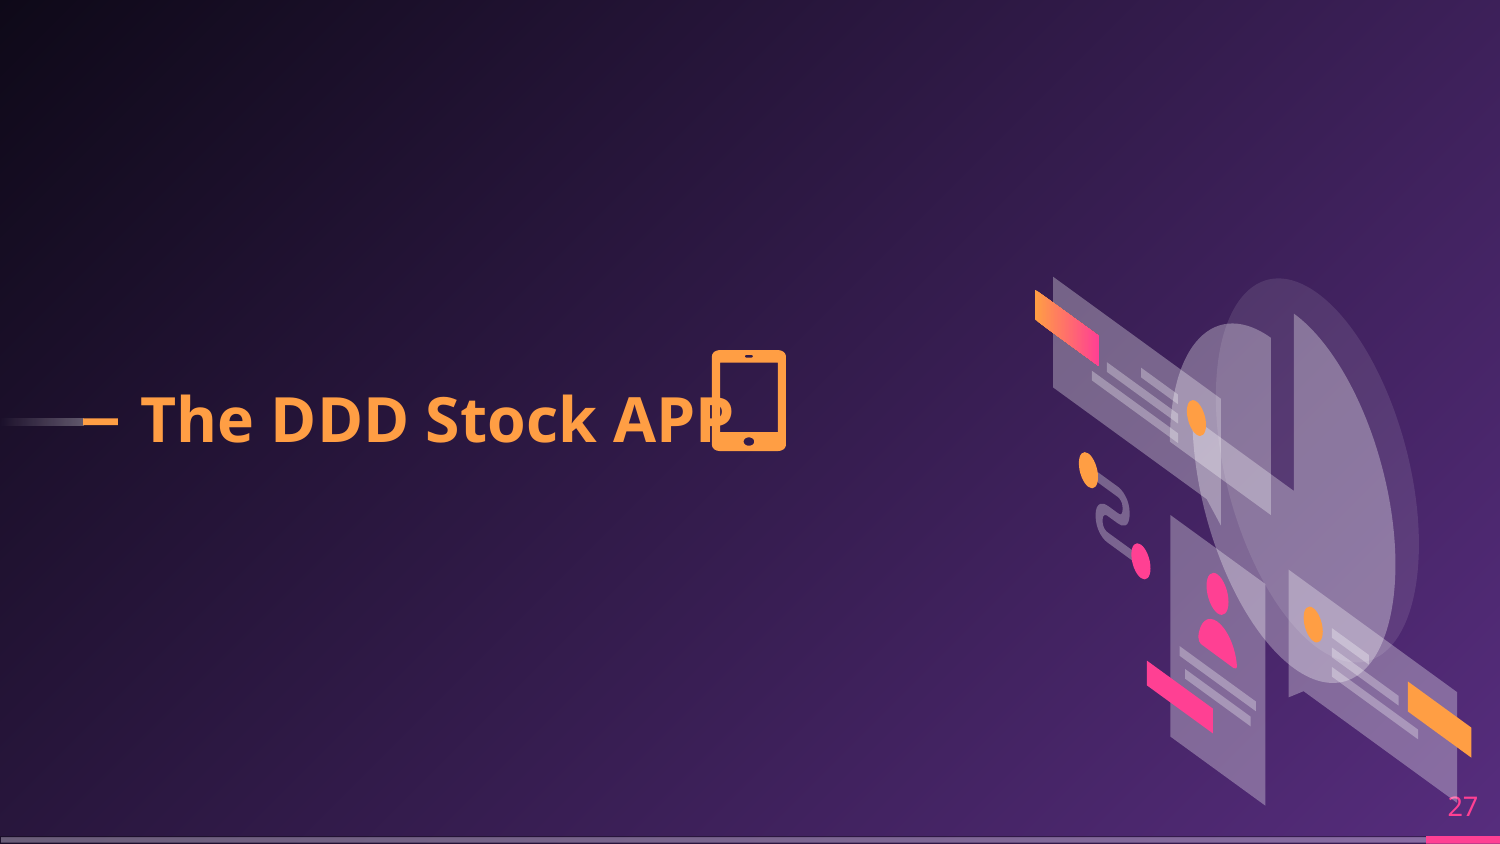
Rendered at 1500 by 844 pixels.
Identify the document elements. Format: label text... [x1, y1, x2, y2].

text_box [711, 350, 786, 452]
slide_number ‹#› [1426, 779, 1500, 837]
title The DDD Stock APP [140, 297, 1029, 547]
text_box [1034, 276, 1472, 806]
